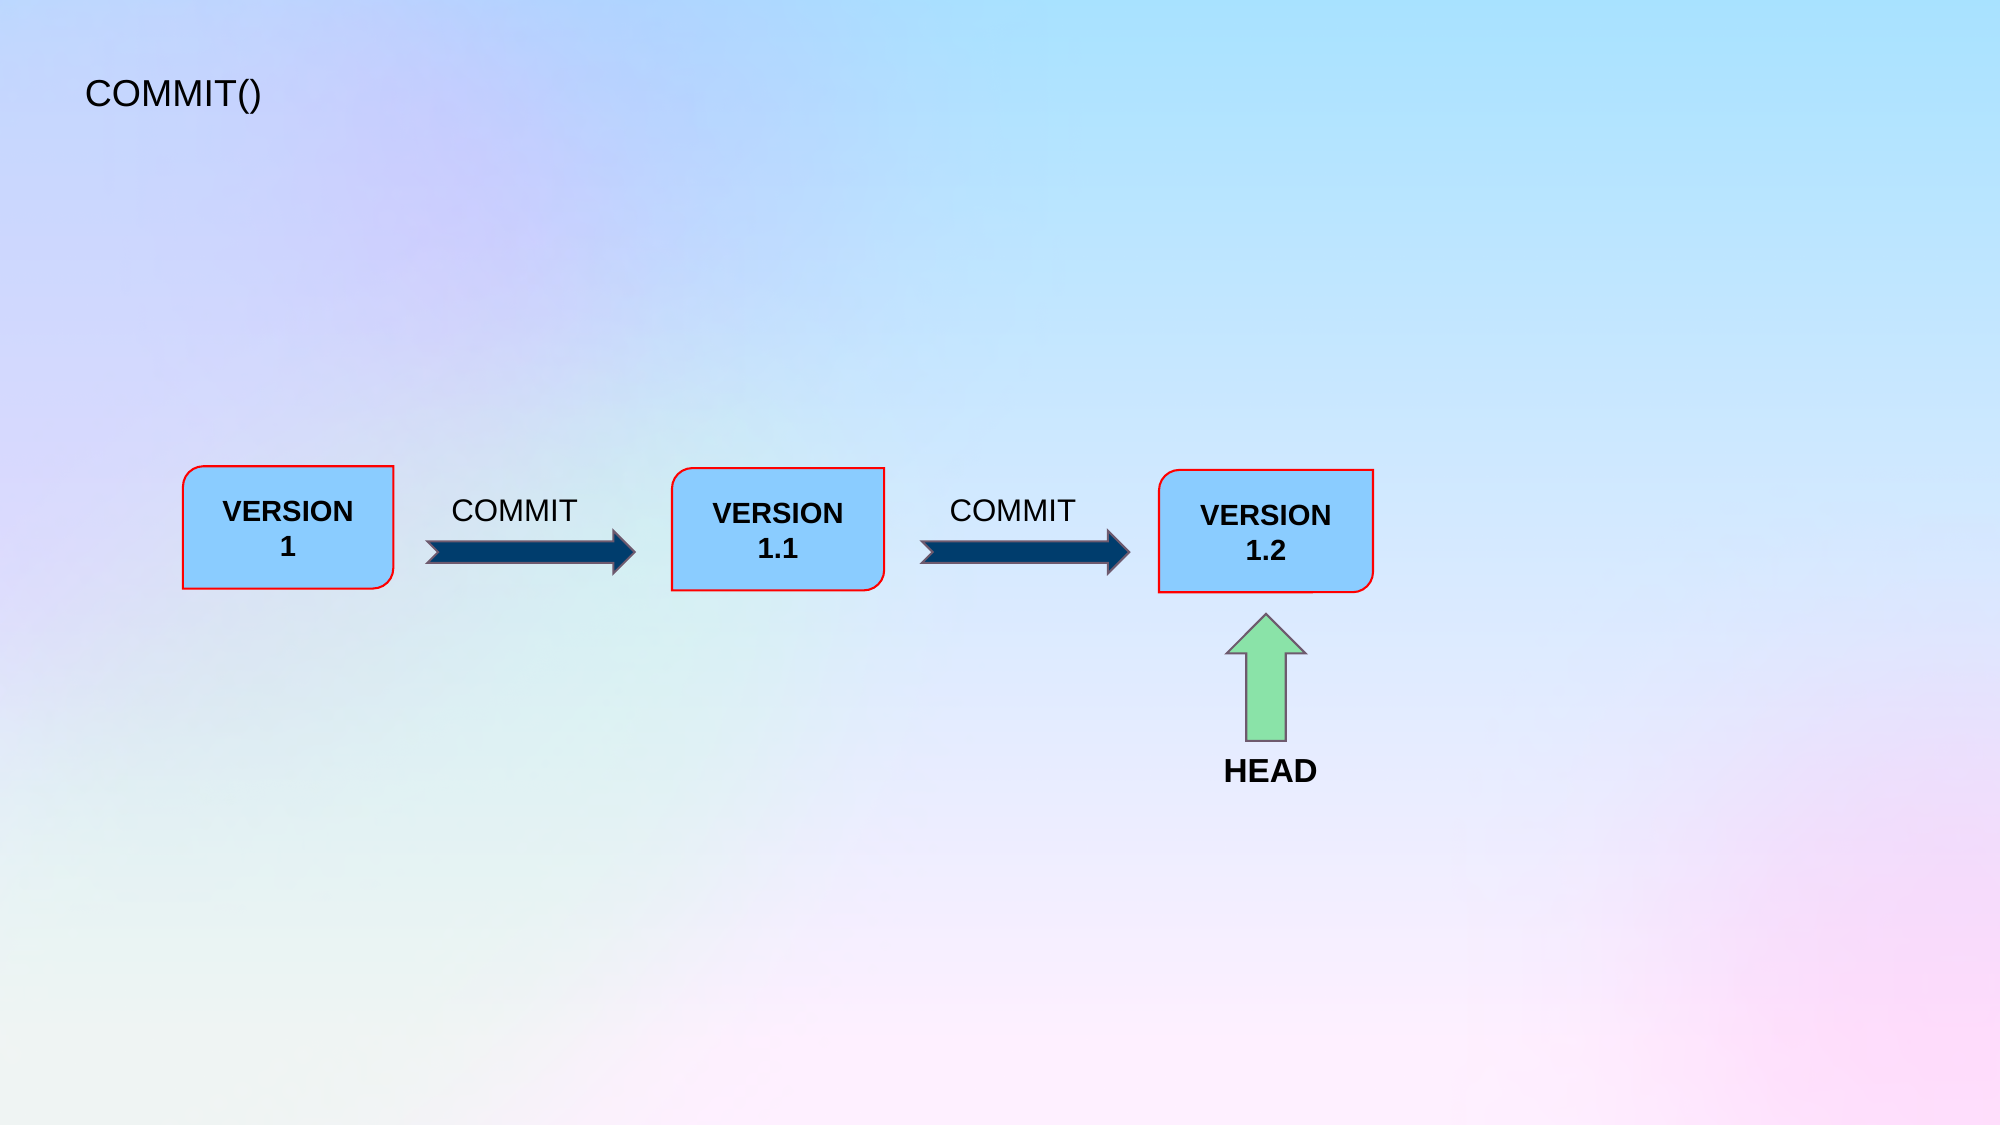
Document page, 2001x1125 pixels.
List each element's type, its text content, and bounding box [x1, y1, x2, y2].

text_box [424, 535, 637, 576]
text_box [919, 535, 1131, 576]
text_box HEAD [1208, 741, 1402, 797]
text_box COMMIT [934, 482, 1128, 535]
text_box VERSION 1.1 [670, 467, 886, 592]
picture [0, 0, 2000, 1125]
text_box COMMIT [436, 482, 630, 535]
text_box [1224, 612, 1309, 741]
text_box VERSION 1.2 [1157, 468, 1375, 594]
text_box VERSION 1 [181, 465, 395, 590]
text_box COMMIT() [69, 61, 993, 122]
